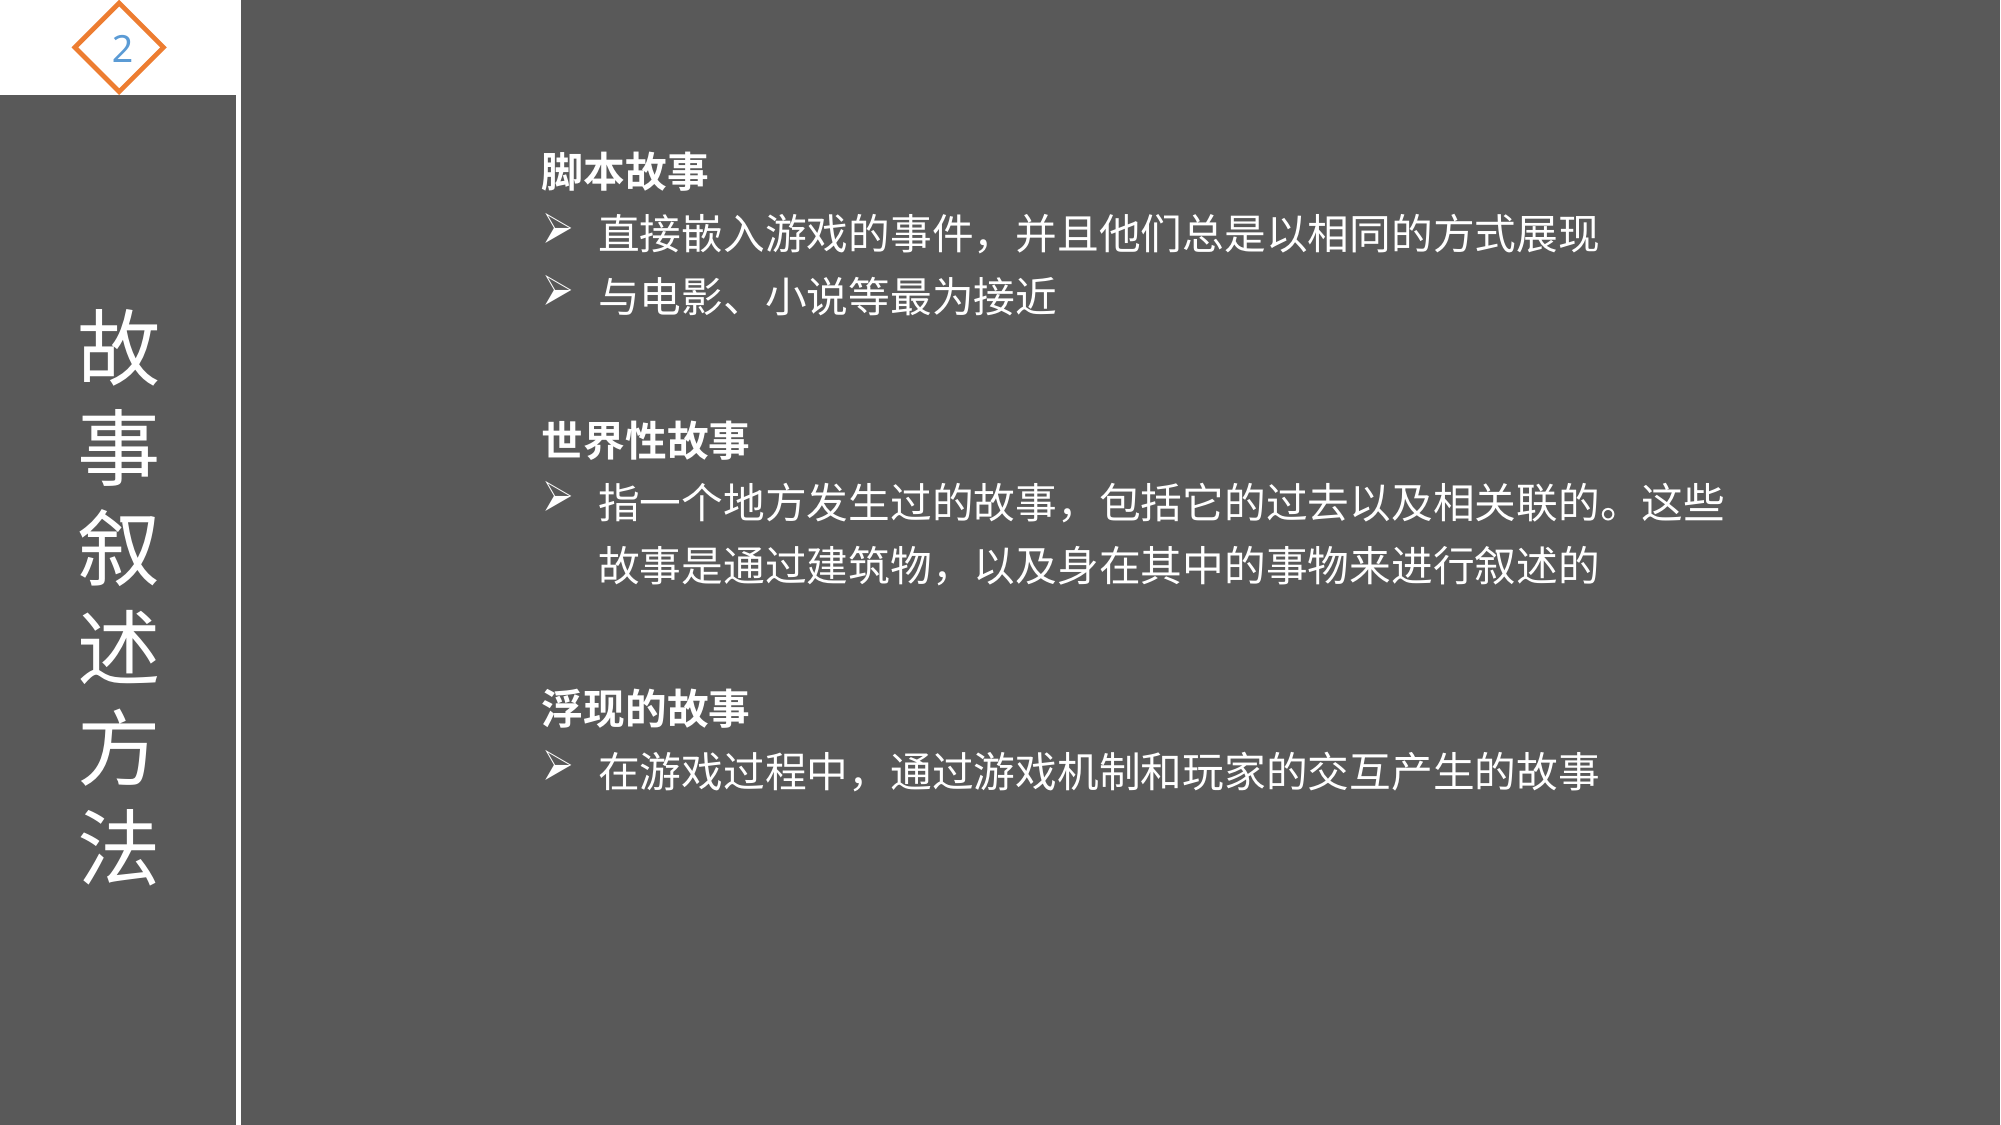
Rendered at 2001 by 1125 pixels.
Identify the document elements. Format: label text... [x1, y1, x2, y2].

text_box 脚本故事 直接嵌入游戏的事件，并且他们总是以相同的方式展现 与电影、小说等最为接近 [527, 126, 1767, 329]
text_box 世界性故事 指一个地方发生过的故事，包括它的过去以及相关联的。这些故事是通过建筑物，以及身在其中的事物来进行叙述的 [527, 394, 1767, 597]
text_box 故事叙述方法 [42, 288, 196, 904]
text_box 浮现的故事 在游戏过程中，通过游戏机制和玩家的交互产生的故事 [527, 663, 1767, 803]
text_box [0, 0, 239, 94]
